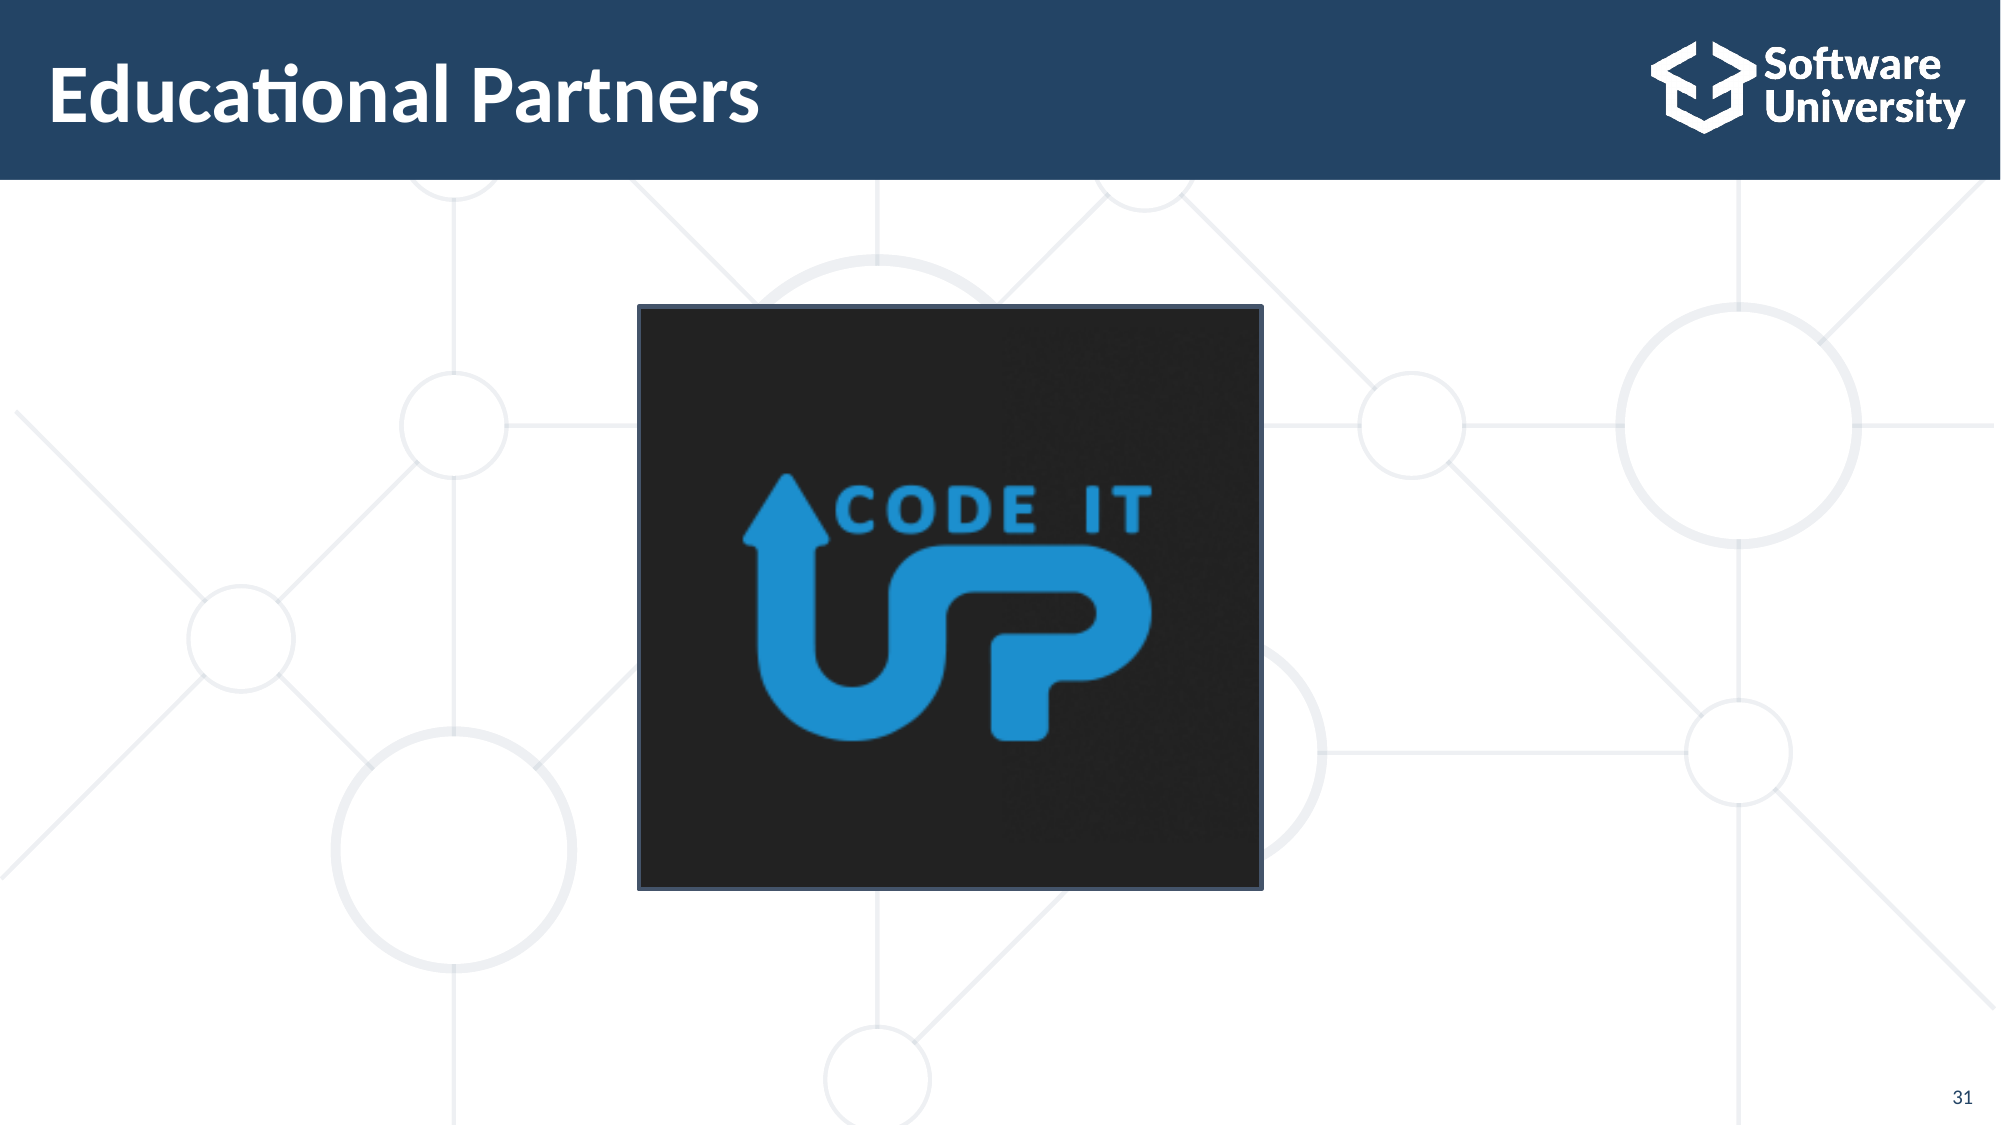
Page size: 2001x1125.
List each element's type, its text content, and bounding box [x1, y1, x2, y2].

slide_number 31 [1927, 1067, 1989, 1117]
picture [1651, 41, 1966, 134]
title Educational Partners [31, 16, 1625, 162]
picture [640, 308, 1260, 887]
